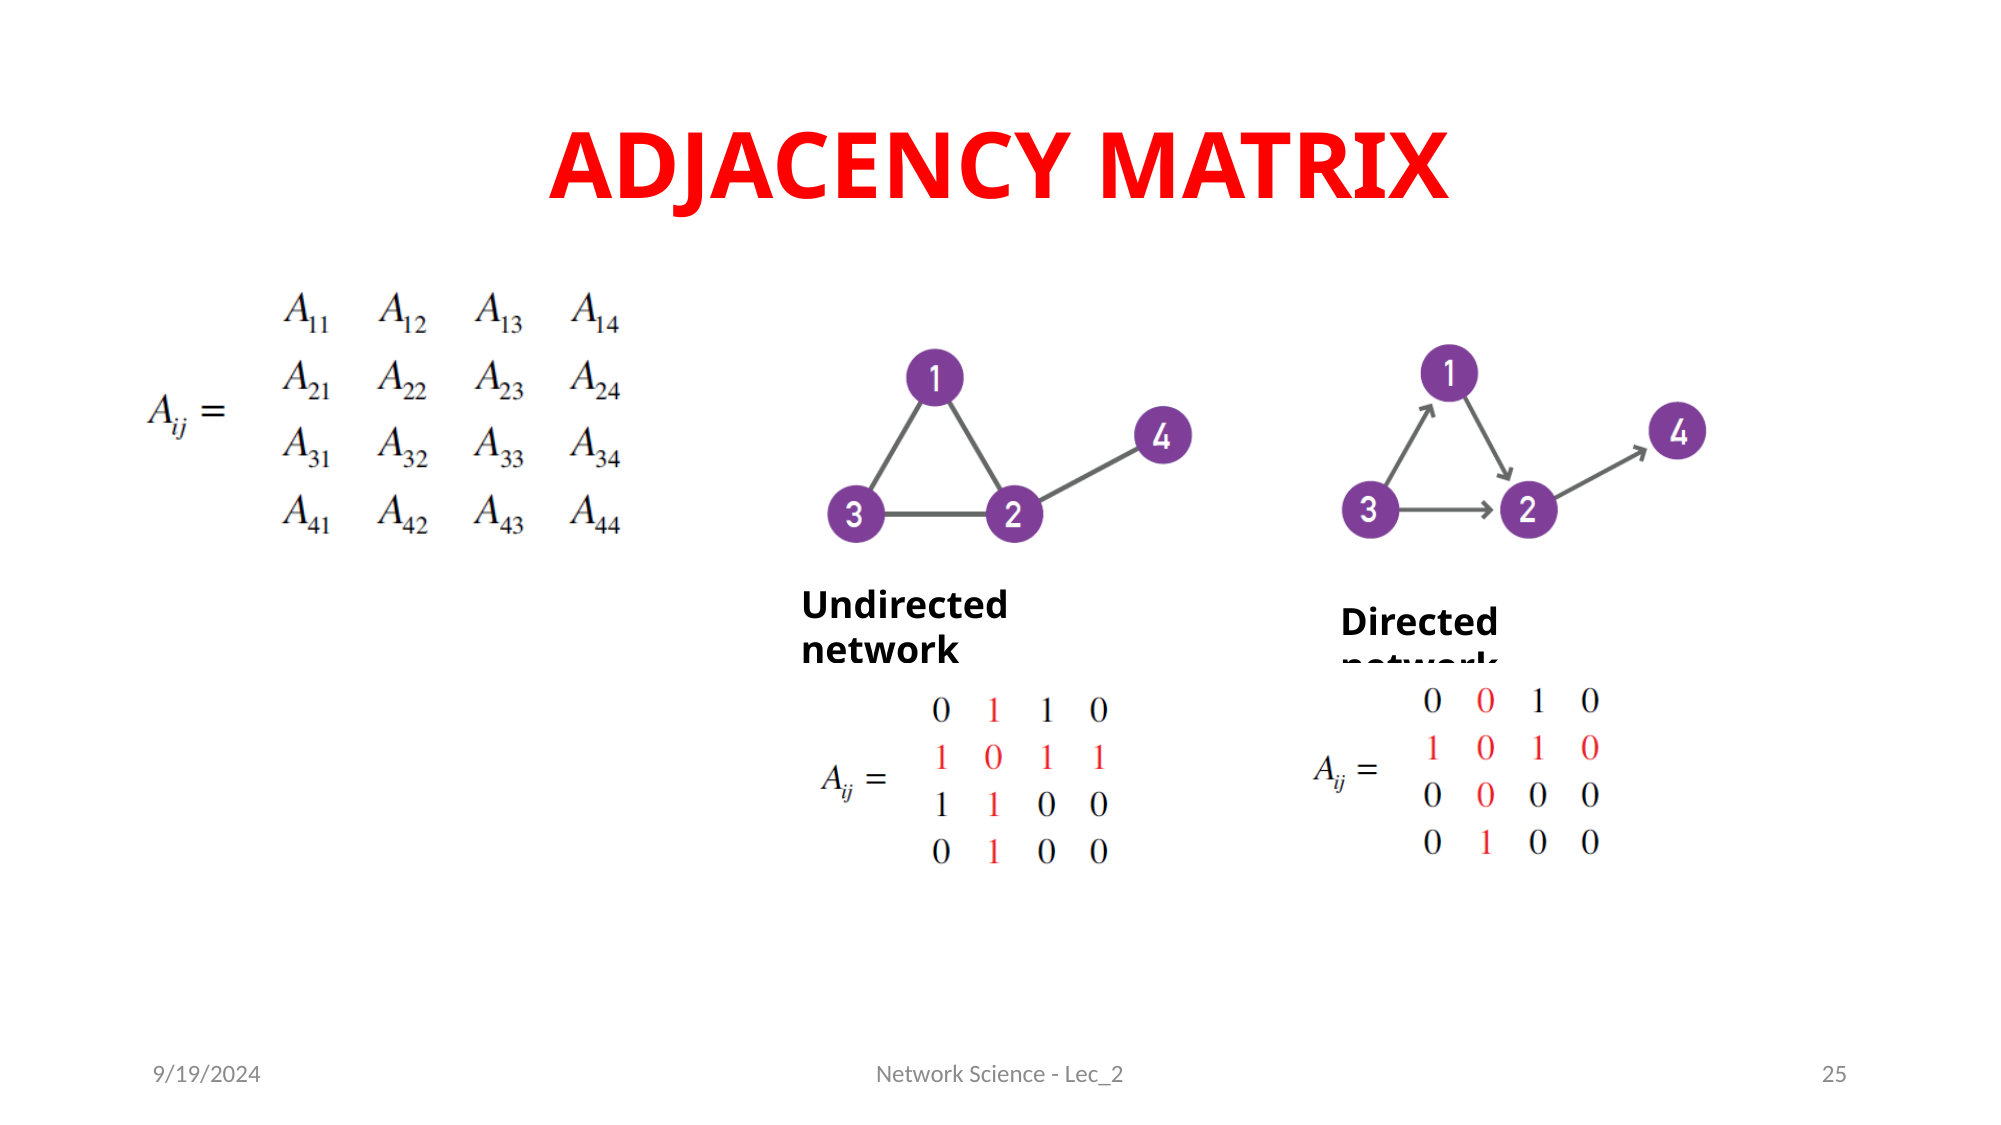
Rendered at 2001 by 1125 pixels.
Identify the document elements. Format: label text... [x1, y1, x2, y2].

picture [1325, 321, 1708, 541]
footer Network Science - Lec_2 [662, 1042, 1338, 1103]
picture [798, 314, 1202, 545]
title ADJACENCY MATRIX [137, 59, 1863, 278]
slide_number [137, 1042, 588, 1103]
text_box Undirected network [786, 573, 1128, 679]
picture [791, 663, 1612, 878]
picture [109, 213, 642, 539]
slide_number 25 [1412, 1042, 1863, 1103]
text_box Directed network [1325, 590, 1639, 696]
